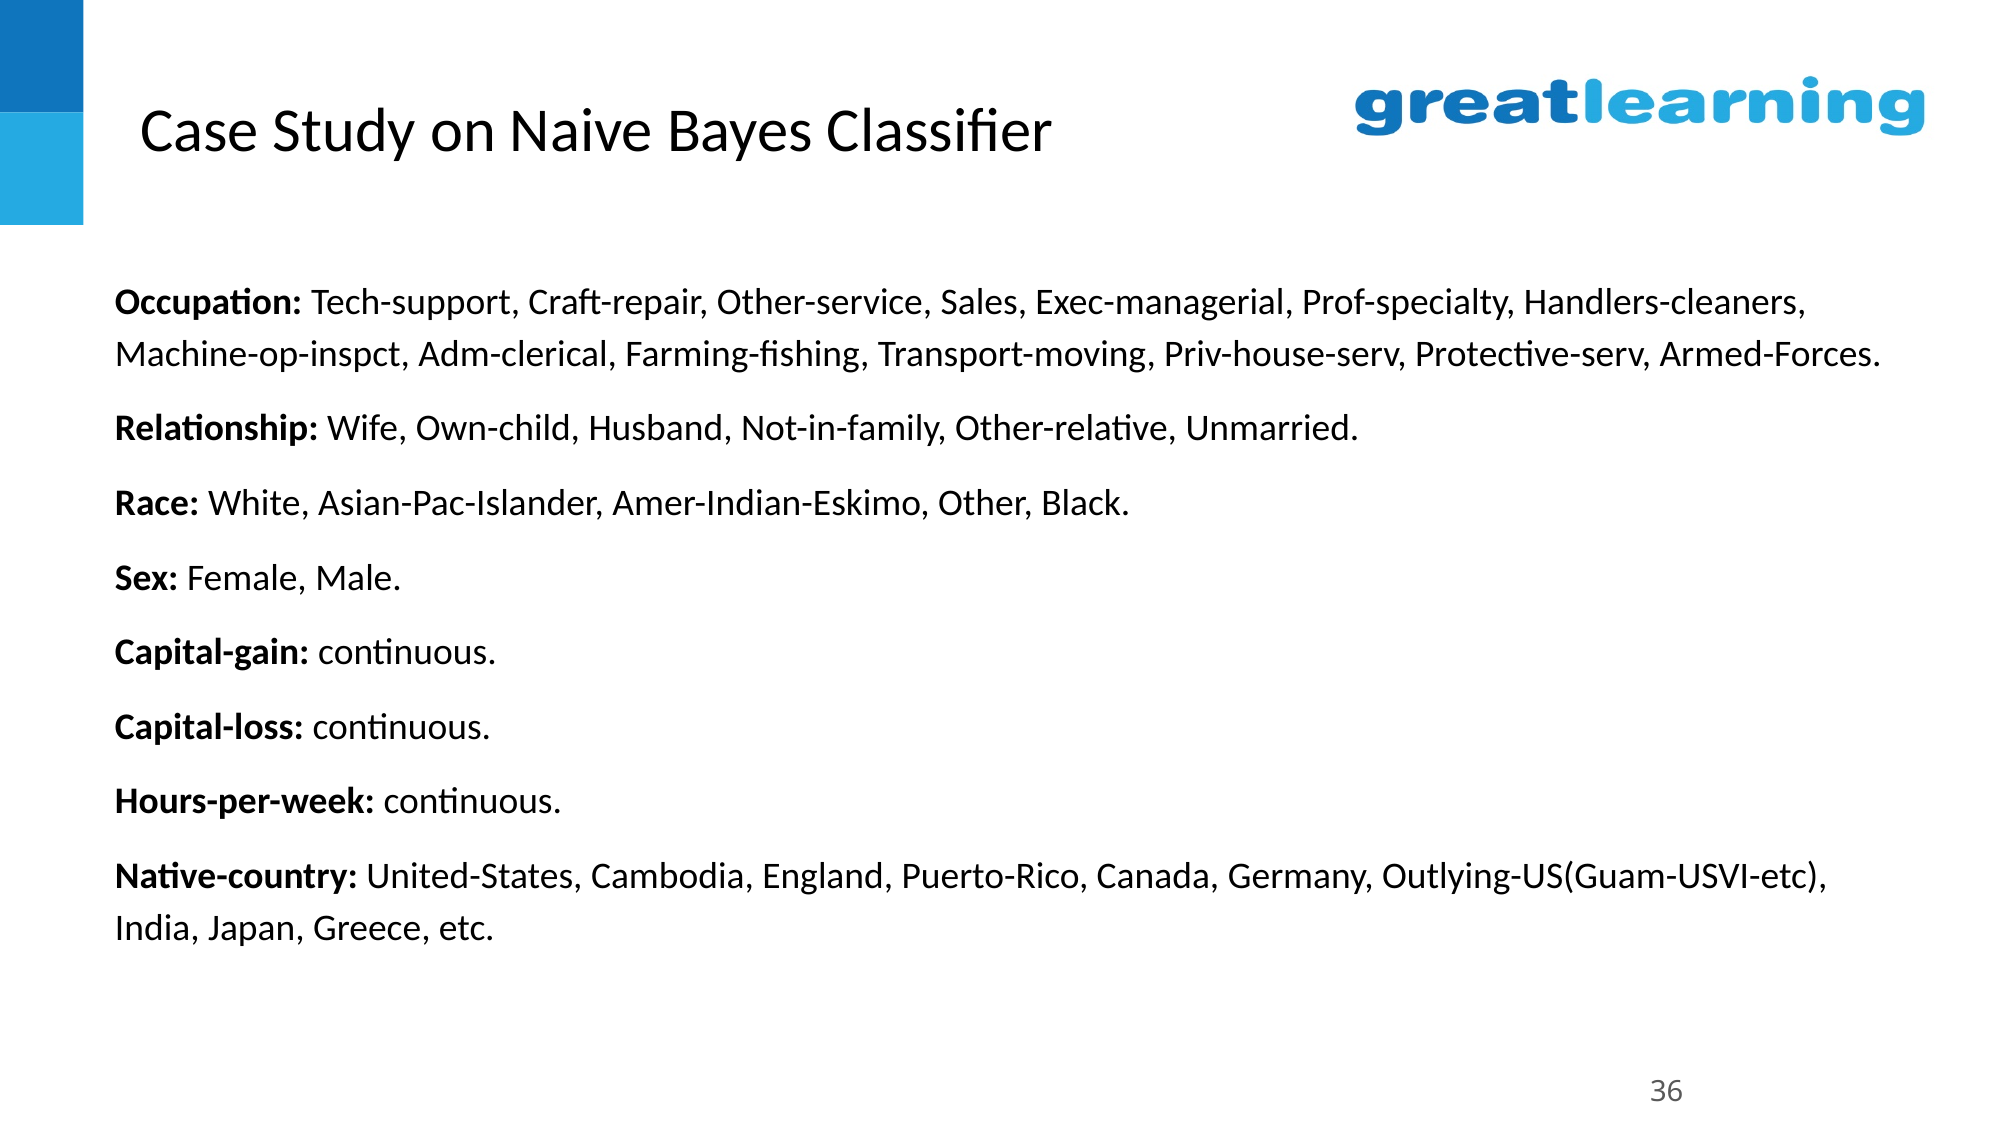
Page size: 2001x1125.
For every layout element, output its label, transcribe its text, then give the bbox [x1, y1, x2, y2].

picture [1344, 52, 1936, 145]
text_box Case Study on Naive Bayes Classifier [124, 70, 1925, 258]
slide_number 36 [1433, 1062, 1900, 1123]
list Occupation: Tech-support, Craft-repair, Other-service, Sales, Exec-managerial, Prof-specialty, Handlers-cleaners, Machine-op-inspct, Adm-clerical, Farming-fishing, Transport-moving, Priv-house-serv, Protective-serv, Armed-Forces. Relationship: Wife, Own-child, Husband, Not-in-family, Other-relative, Unmarried. Race: White, Asian-Pac-Islander, Amer-Indian-Eskimo, Other, Black. Sex: Female, Male. Capital-gain: continuous. Capital-loss: continuous. Hours-per-week: continuous. Native-country: United-States, Cambodia, England, Puerto-Rico, Canada, Germany, Outlying-US(Guam-USVI-etc), India, Japan, Greece, etc. [99, 262, 1900, 1005]
